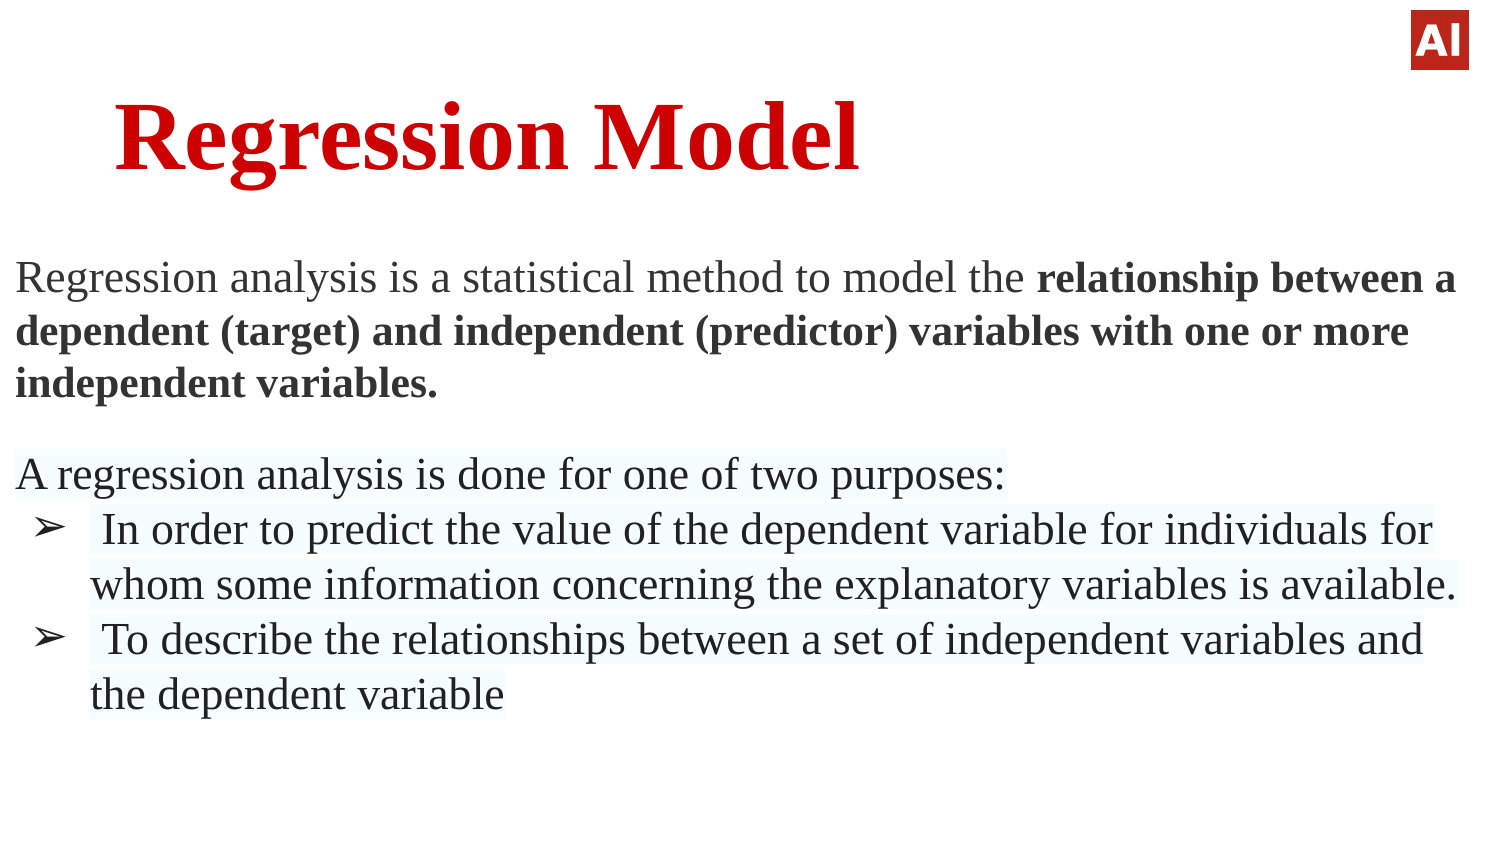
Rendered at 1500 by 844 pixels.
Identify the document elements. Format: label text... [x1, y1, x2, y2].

picture [1411, 10, 1469, 70]
text_box Regression analysis is a statistical method to model the relationship between a dependent (target) and independent (predictor) variables with one or more independent variables. A regression analysis is done for one of two purposes: In order to predict the value of the dependent variable for individuals for whom some information concerning the explanatory variables is available. To describe the relationships between a set of independent variables and the dependent variable [0, 231, 1500, 794]
title Regression Model [21, 58, 954, 205]
